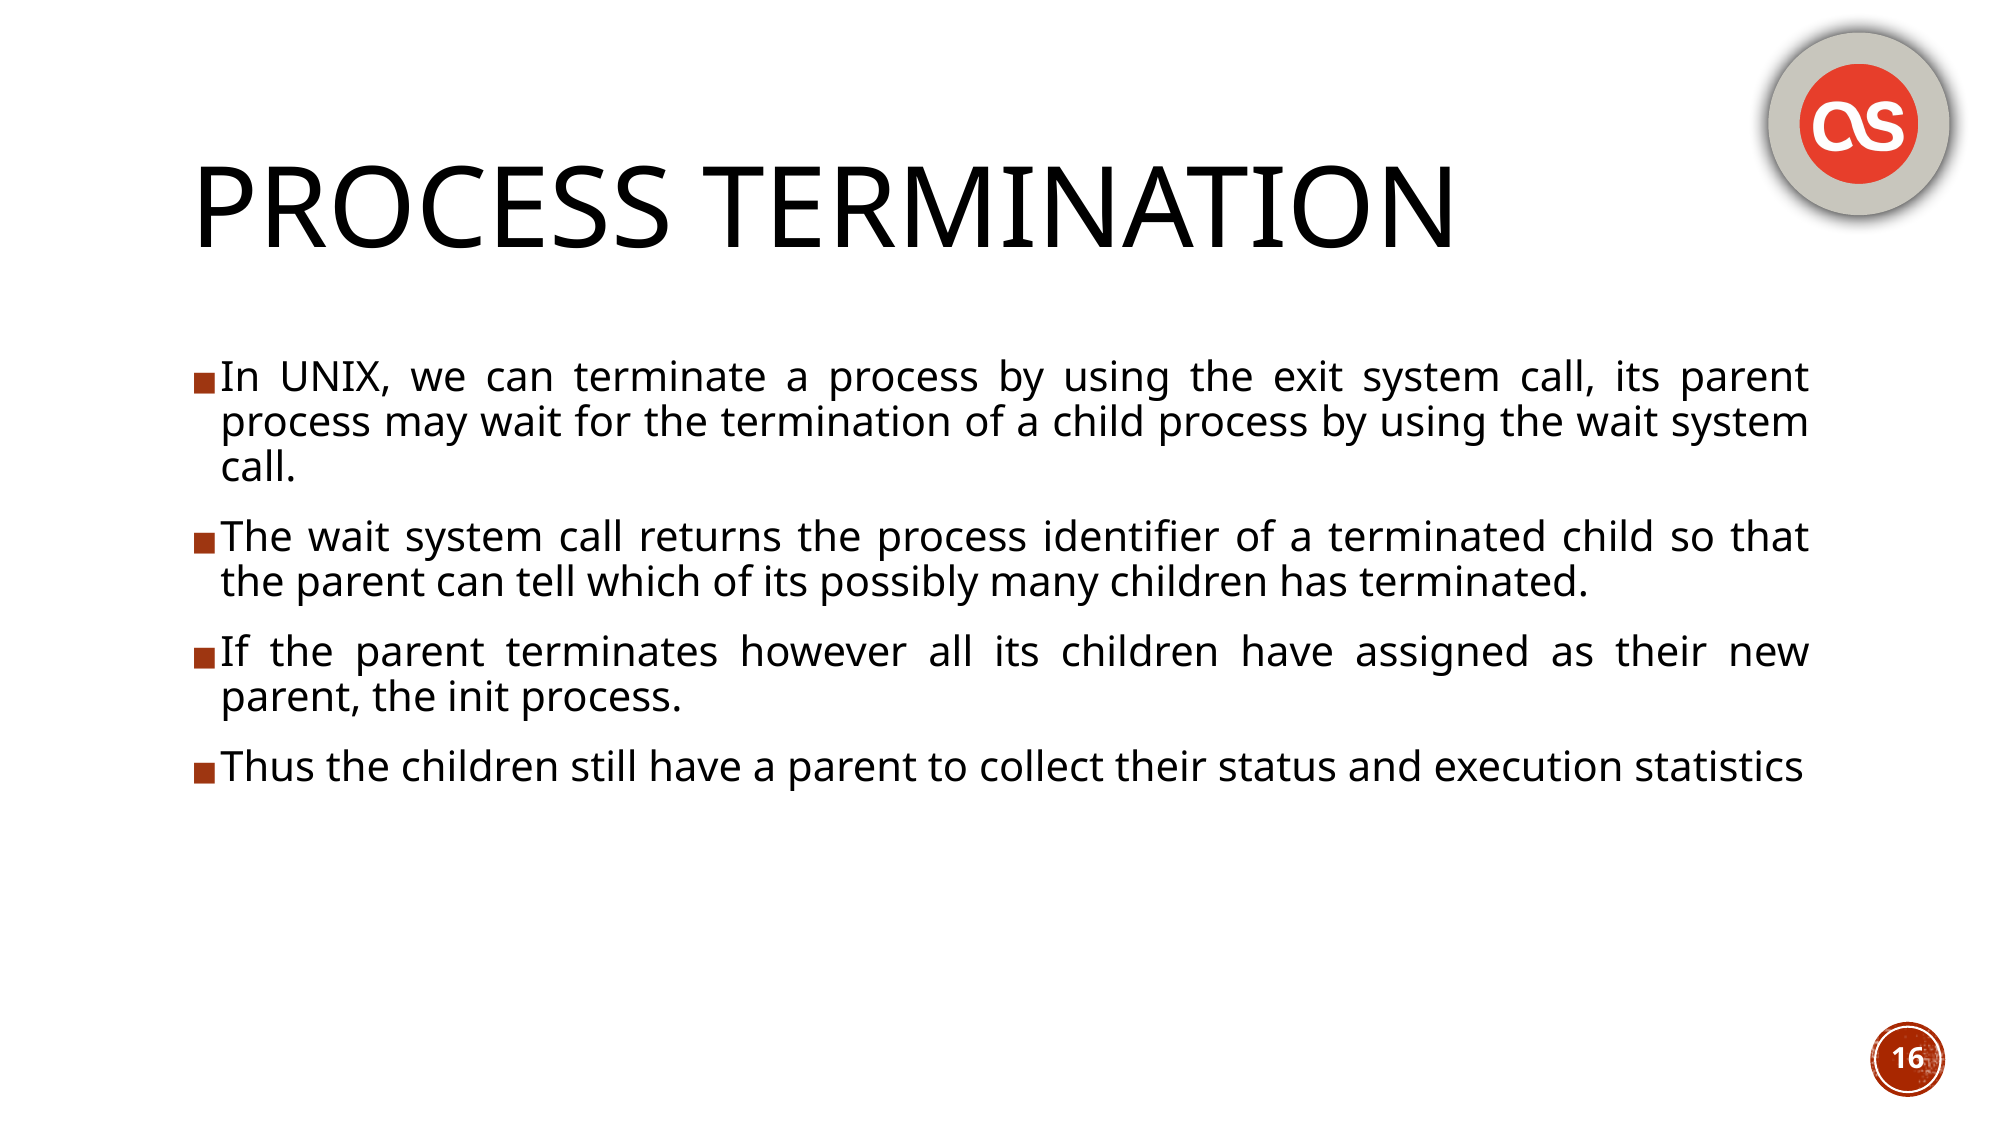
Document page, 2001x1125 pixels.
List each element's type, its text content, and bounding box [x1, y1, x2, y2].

title PROCESS TERMINATION [175, 79, 1826, 344]
picture [1887, 1021, 1929, 1028]
list In UNIX, we can terminate a process by using the exit system call, its parent process may wait for the termination of a child process by using the wait system call. The wait system call returns the process identifier of a terminated child so that the parent can tell which of its possibly many children has terminated. If the parent terminates however all its children have assigned as their new parent, the init process. Thus the children still have a parent to collect their status and execution statistics [175, 348, 1826, 1013]
picture [1783, 47, 1935, 200]
slide_number ‹#› [1855, 1028, 1961, 1089]
picture [1884, 1089, 1931, 1097]
